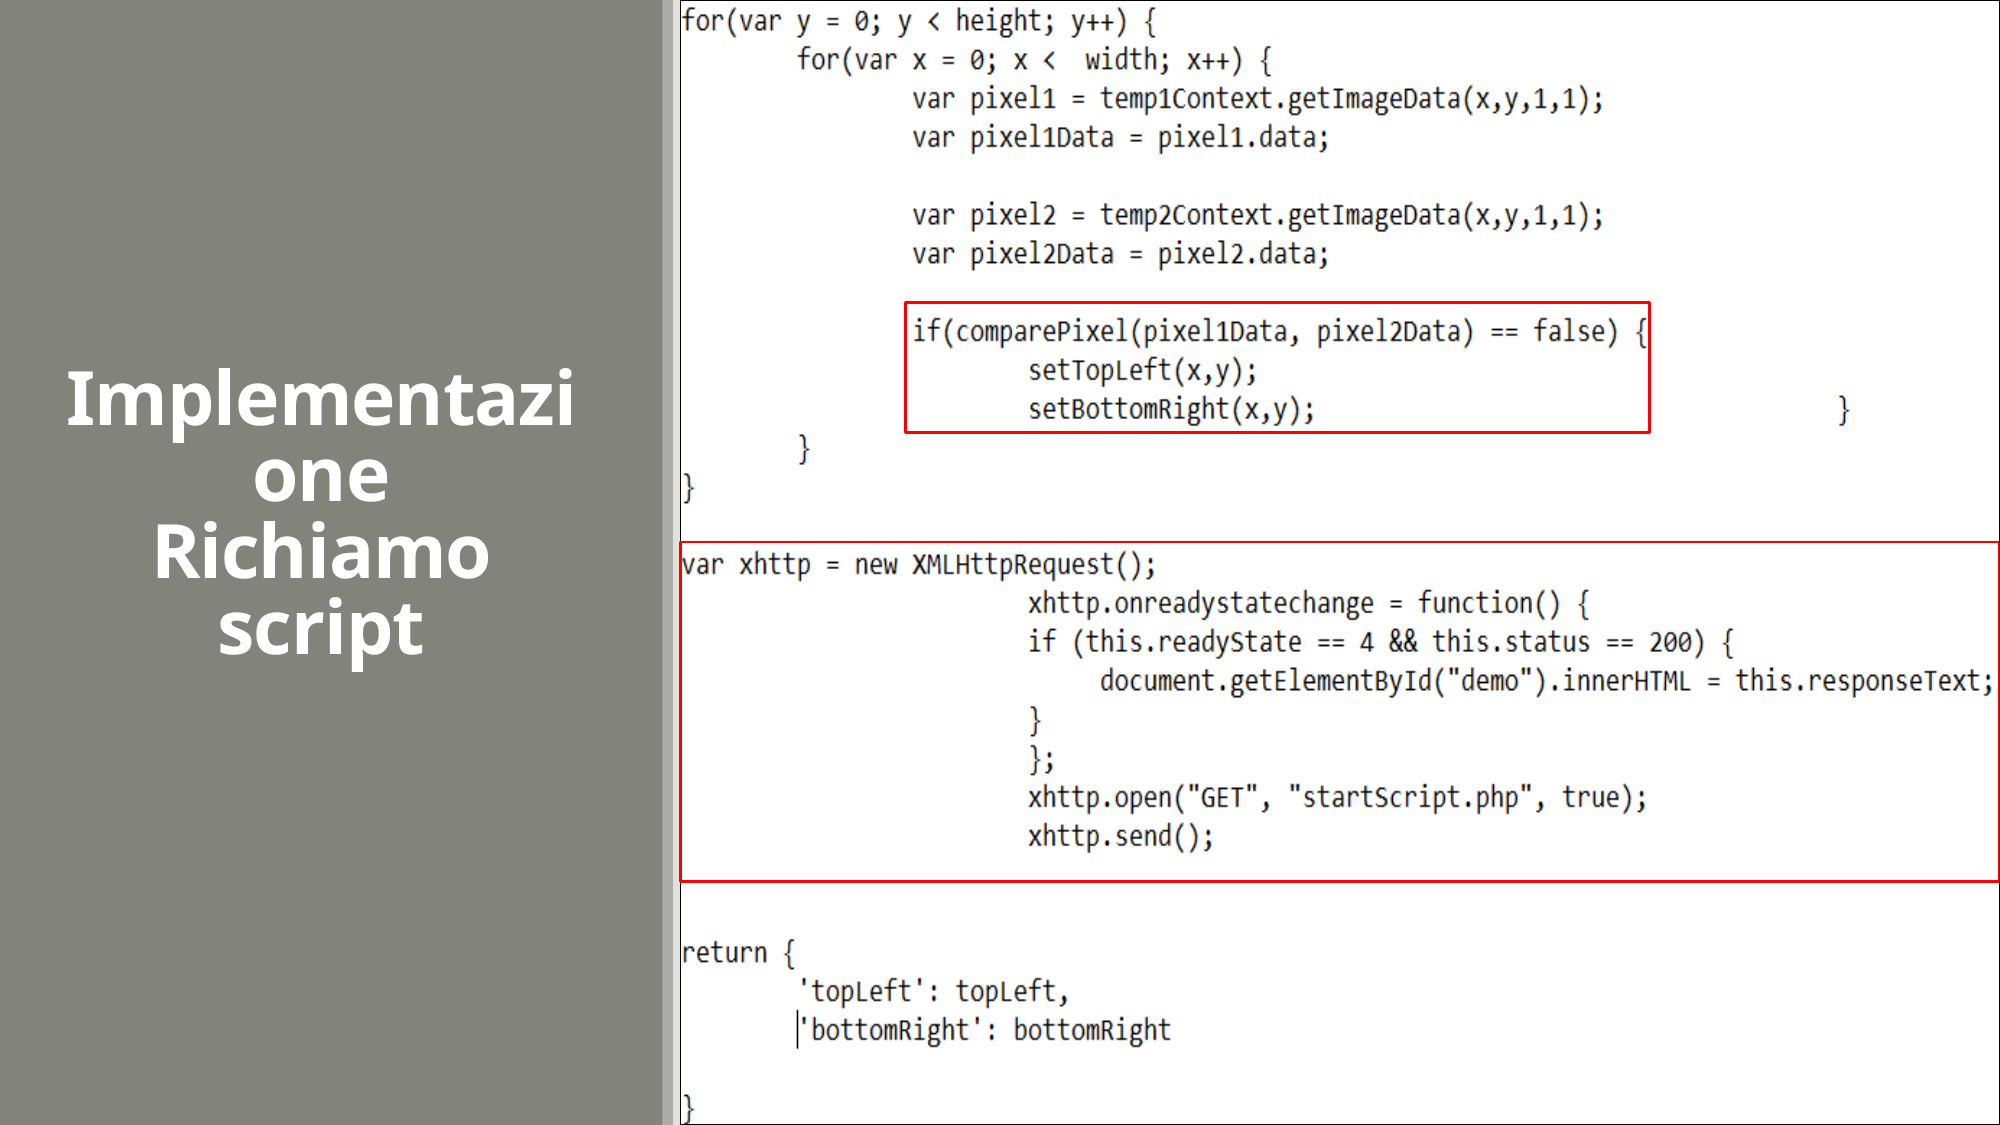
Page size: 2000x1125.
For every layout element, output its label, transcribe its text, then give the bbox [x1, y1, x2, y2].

picture [680, 0, 2000, 1125]
title Implementazione Richiamo script [42, 302, 600, 678]
